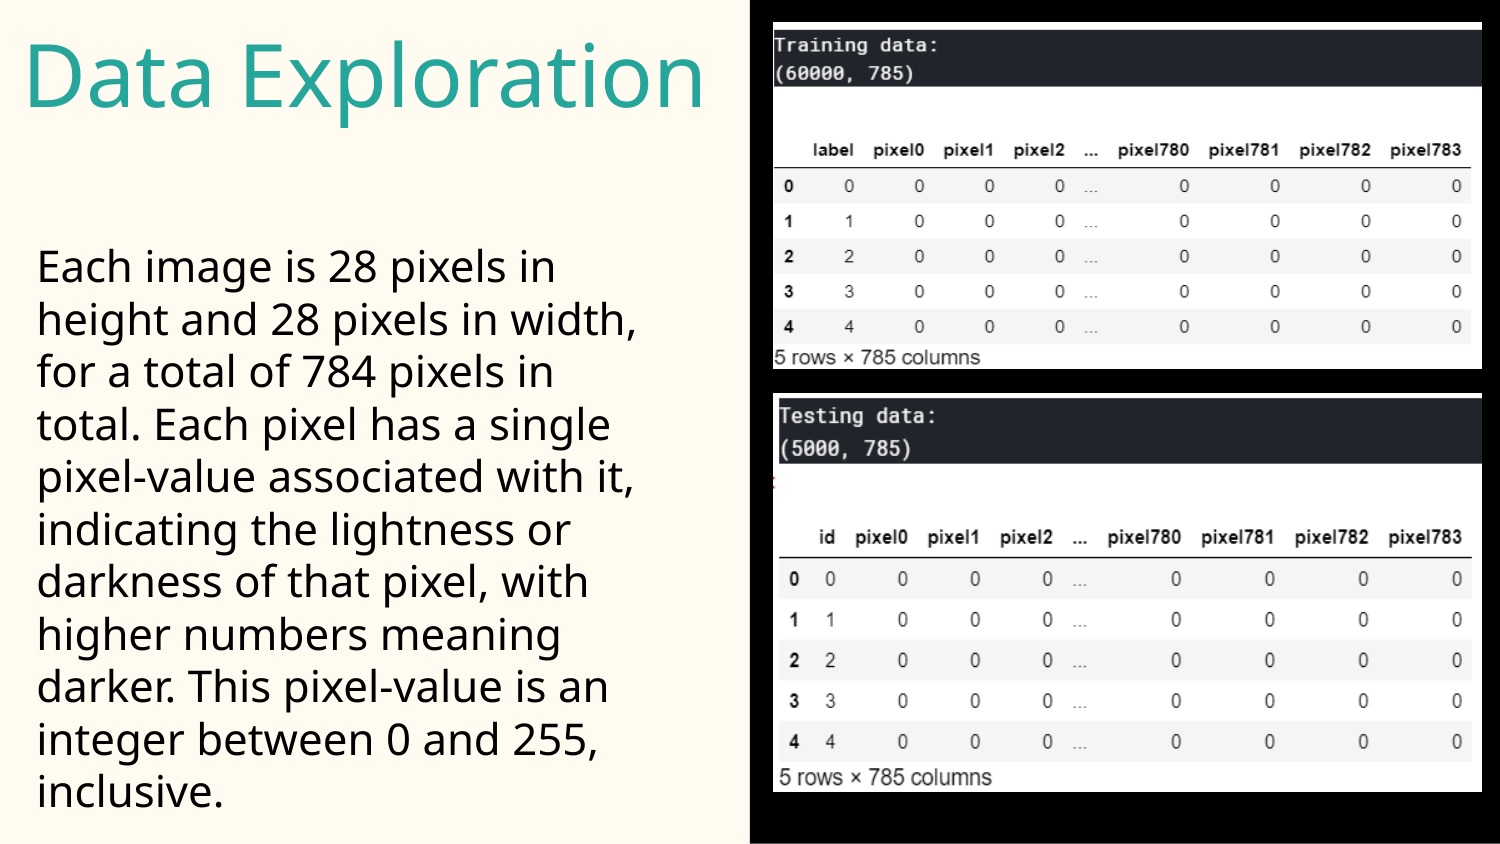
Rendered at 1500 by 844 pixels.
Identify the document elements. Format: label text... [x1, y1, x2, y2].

picture [772, 393, 1483, 792]
subtitle Each image is 28 pixels in height and 28 pixels in width, for a total of 784 pixels in total. Each pixel has a single pixel-value associated with it, indicating the lightness or darkness of that pixel, with higher numbers meaning darker. This pixel-value is an integer between 0 and 255, inclusive. [21, 224, 685, 539]
text_box Data Exploration [7, 5, 740, 224]
picture [772, 22, 1483, 370]
